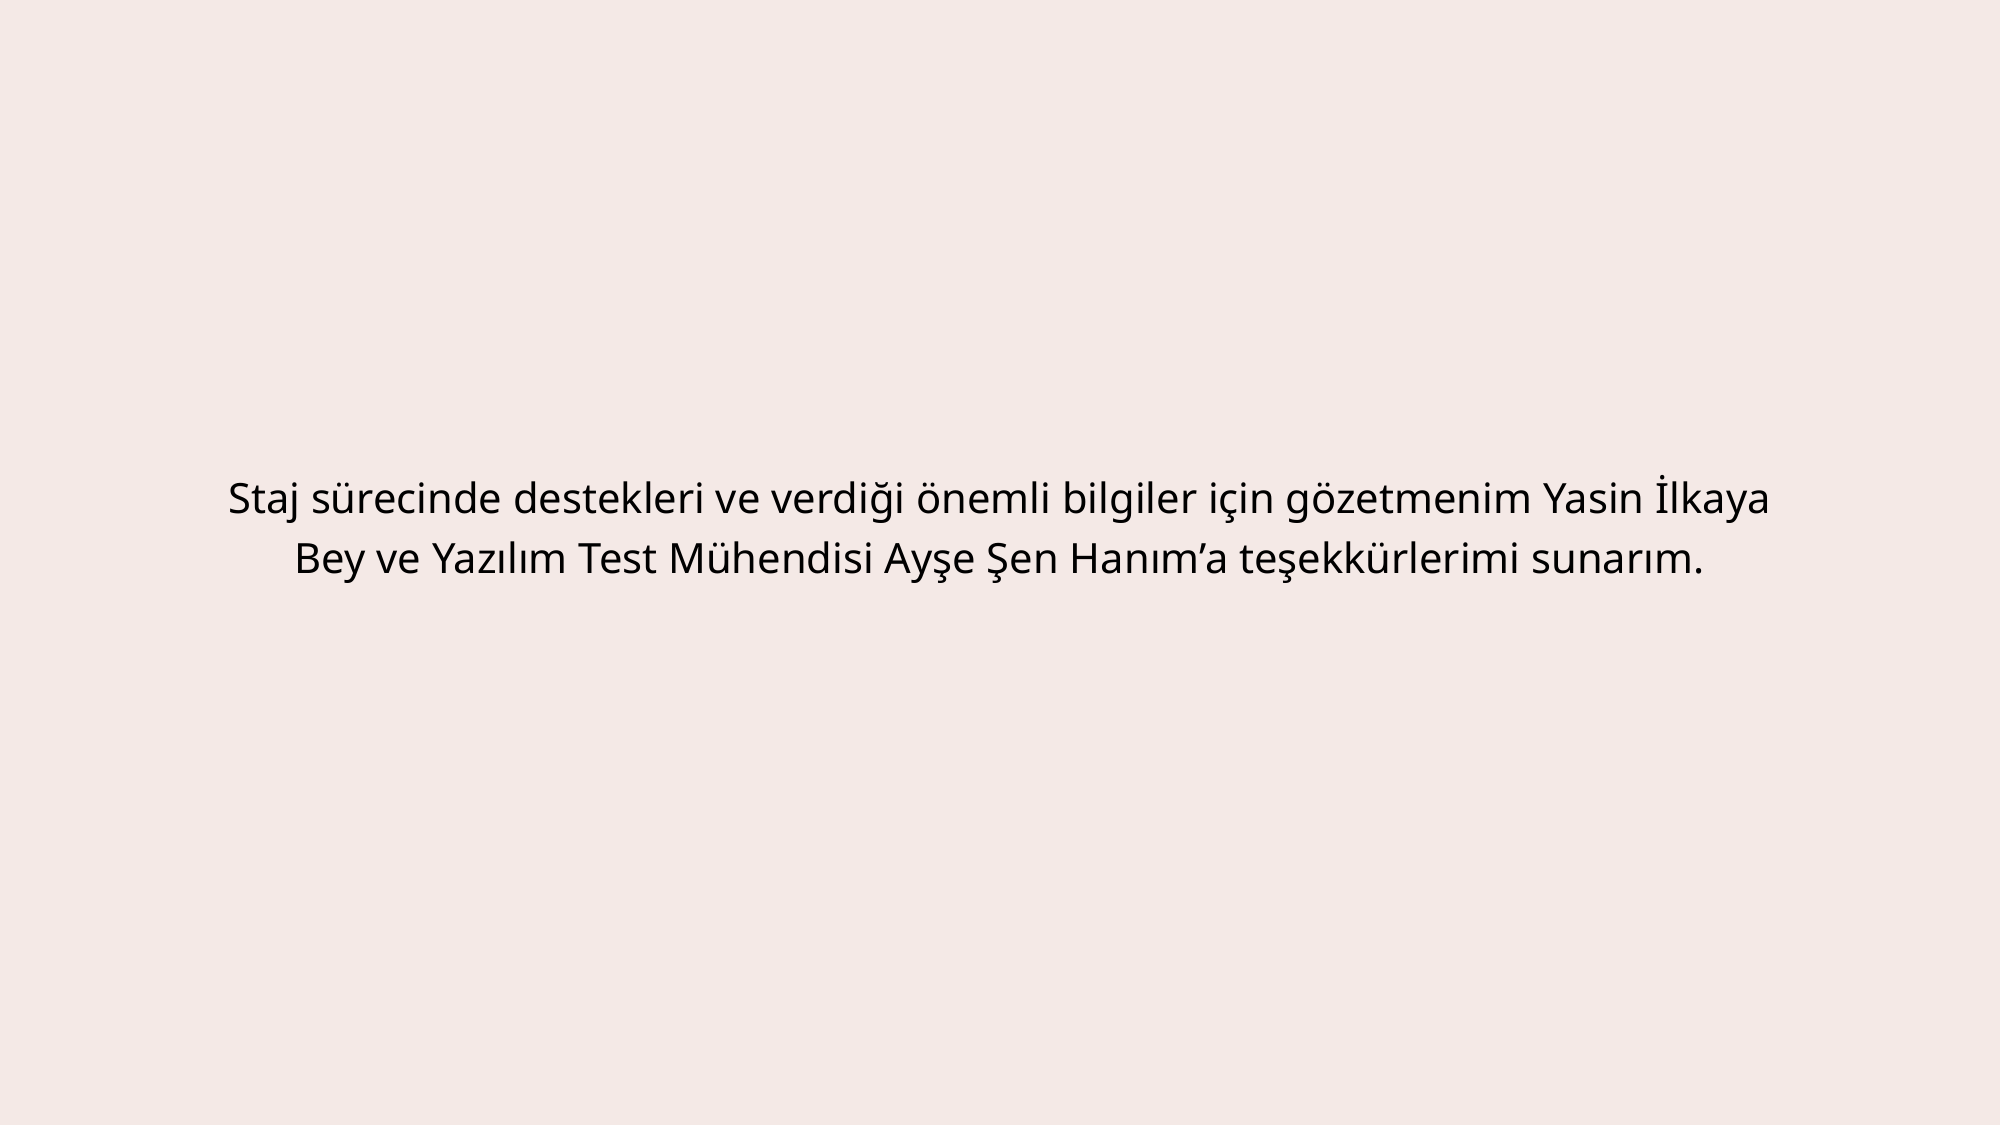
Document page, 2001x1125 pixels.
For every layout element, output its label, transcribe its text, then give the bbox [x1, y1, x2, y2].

list Staj sürecinde destekleri ve verdiği önemli bilgiler için gözetmenim Yasin İlkaya Bey ve Yazılım Test Mühendisi Ayşe Şen Hanım’a teşekkürlerimi sunarım. [212, 454, 1788, 1053]
